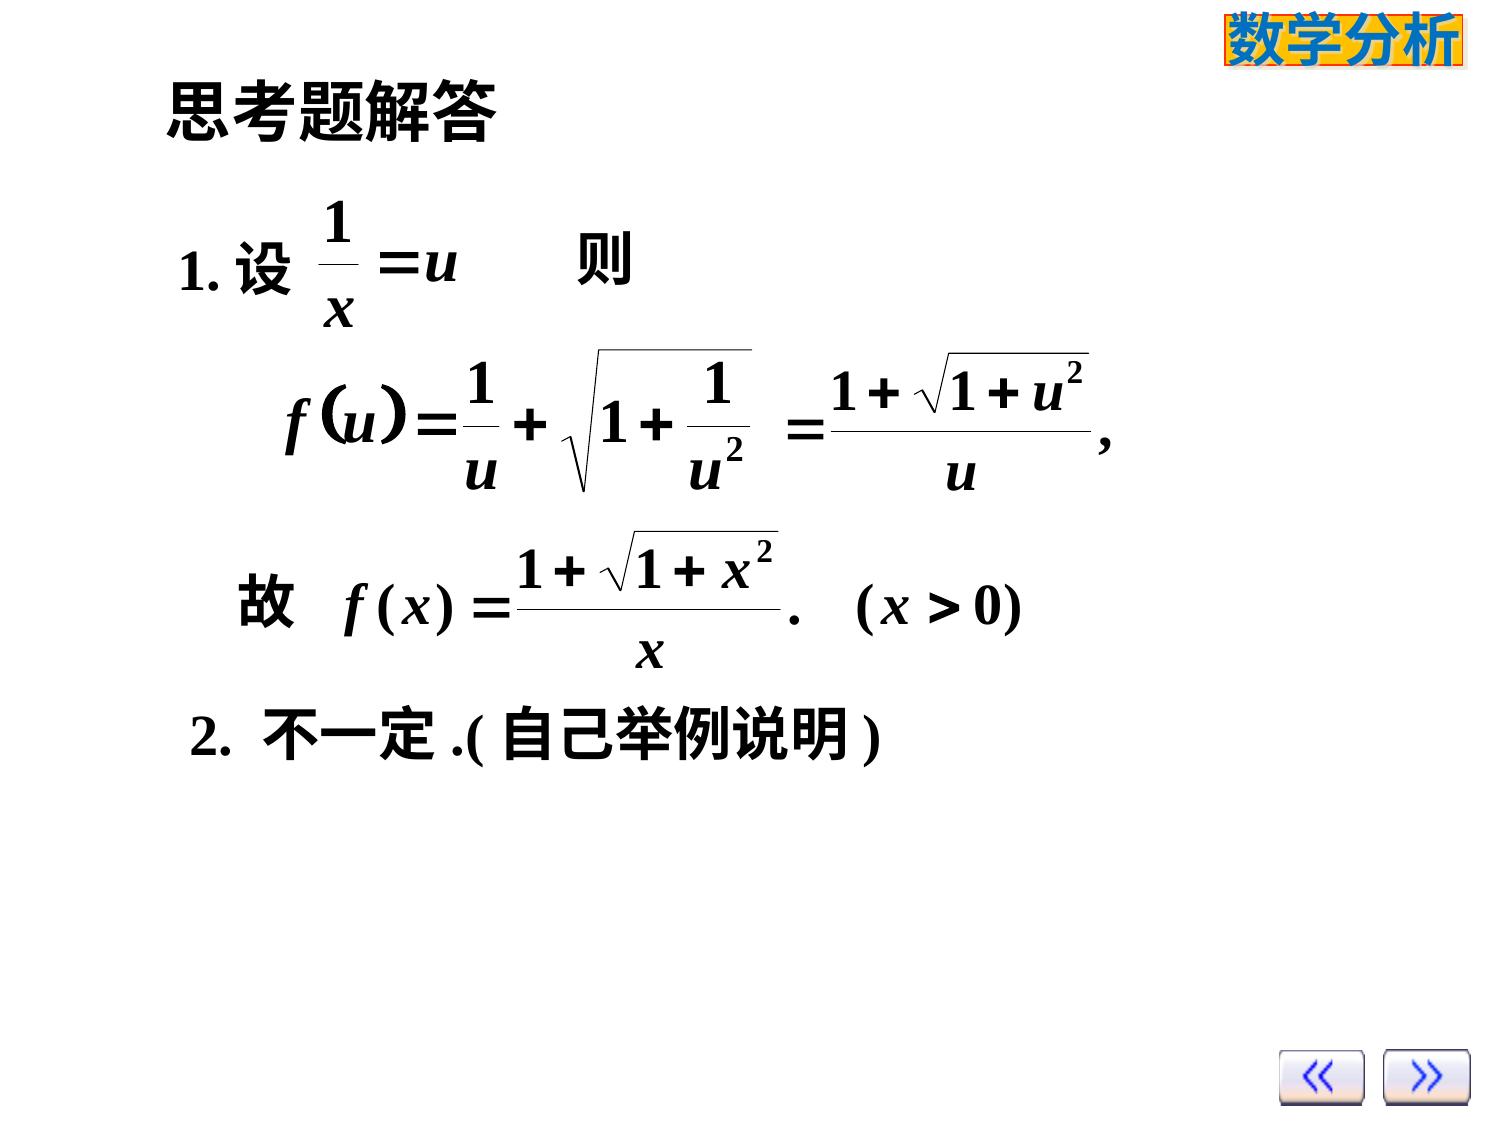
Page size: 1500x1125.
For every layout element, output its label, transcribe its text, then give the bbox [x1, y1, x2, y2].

text_box 思考题解答 [150, 62, 575, 158]
picture [1383, 1049, 1471, 1106]
text_box 则 [561, 214, 725, 300]
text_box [314, 187, 463, 334]
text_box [328, 524, 1026, 676]
picture [1279, 1050, 1365, 1106]
text_box 故 [222, 558, 323, 643]
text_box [778, 346, 1115, 498]
text_box 1.设 [162, 224, 309, 310]
text_box 2. 不一定.(自己举例说明) [174, 689, 1275, 775]
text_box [269, 344, 758, 498]
